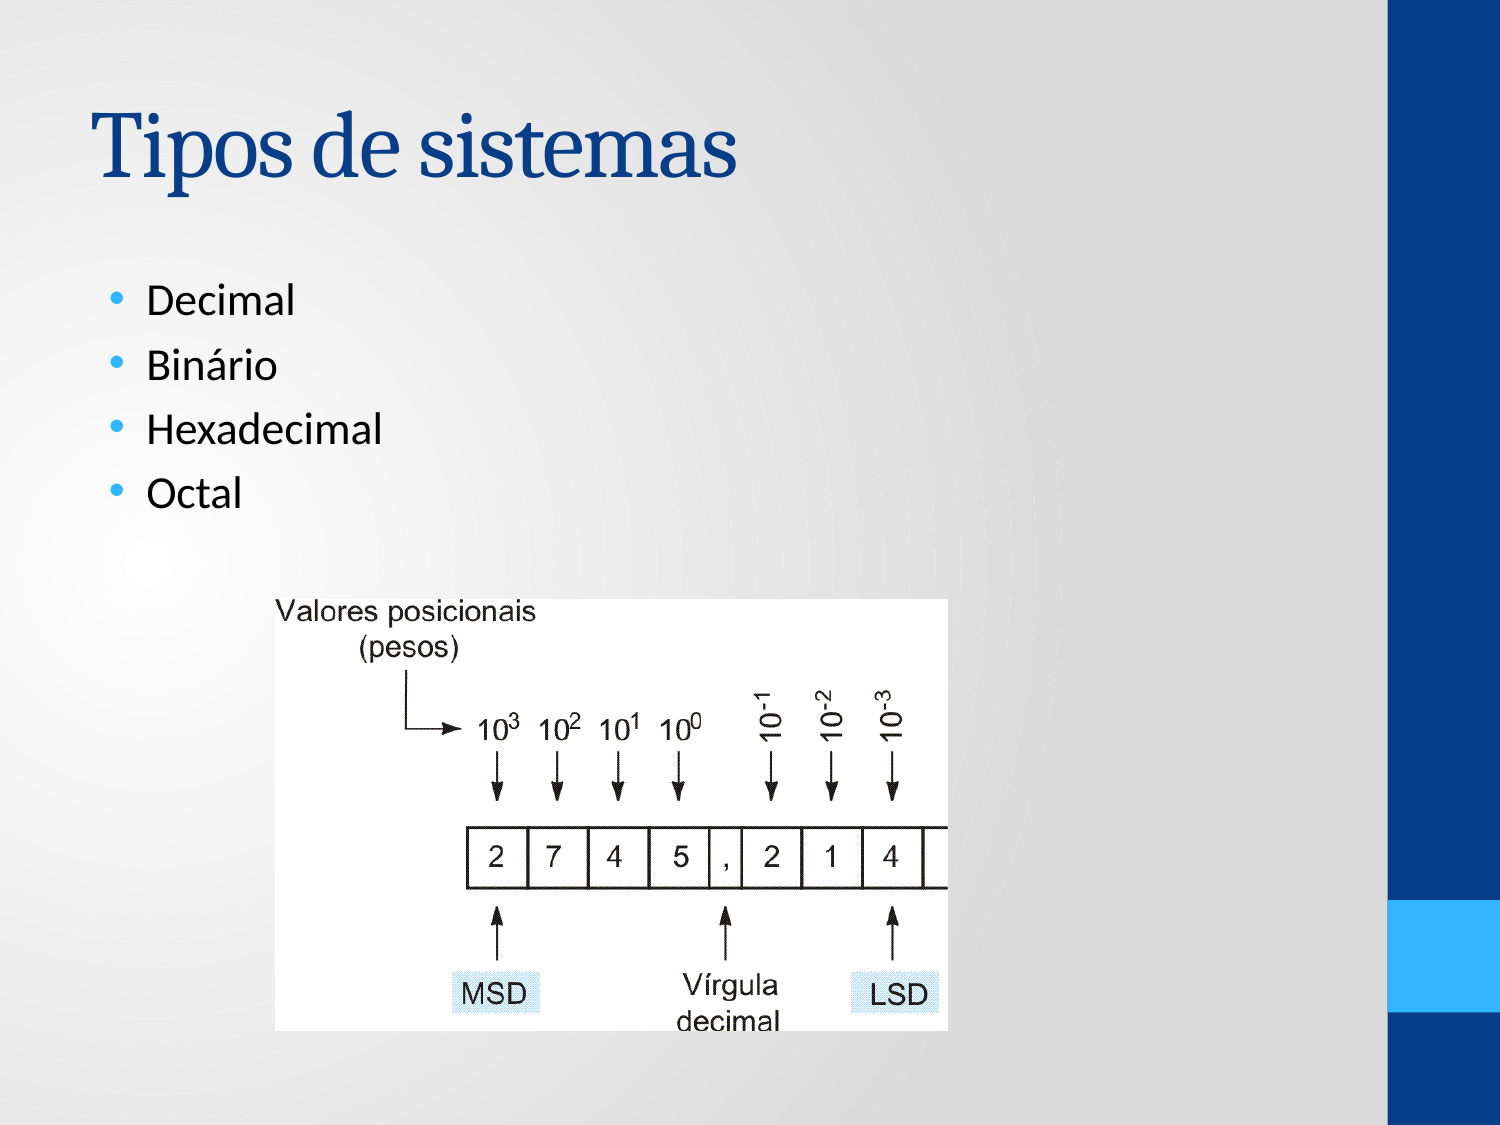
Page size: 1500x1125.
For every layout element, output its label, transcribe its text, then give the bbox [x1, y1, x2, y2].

list Decimal Binário Hexadecimal Octal [75, 262, 1325, 1050]
title Tipos de sistemas [75, 45, 1325, 233]
picture [274, 599, 948, 1032]
